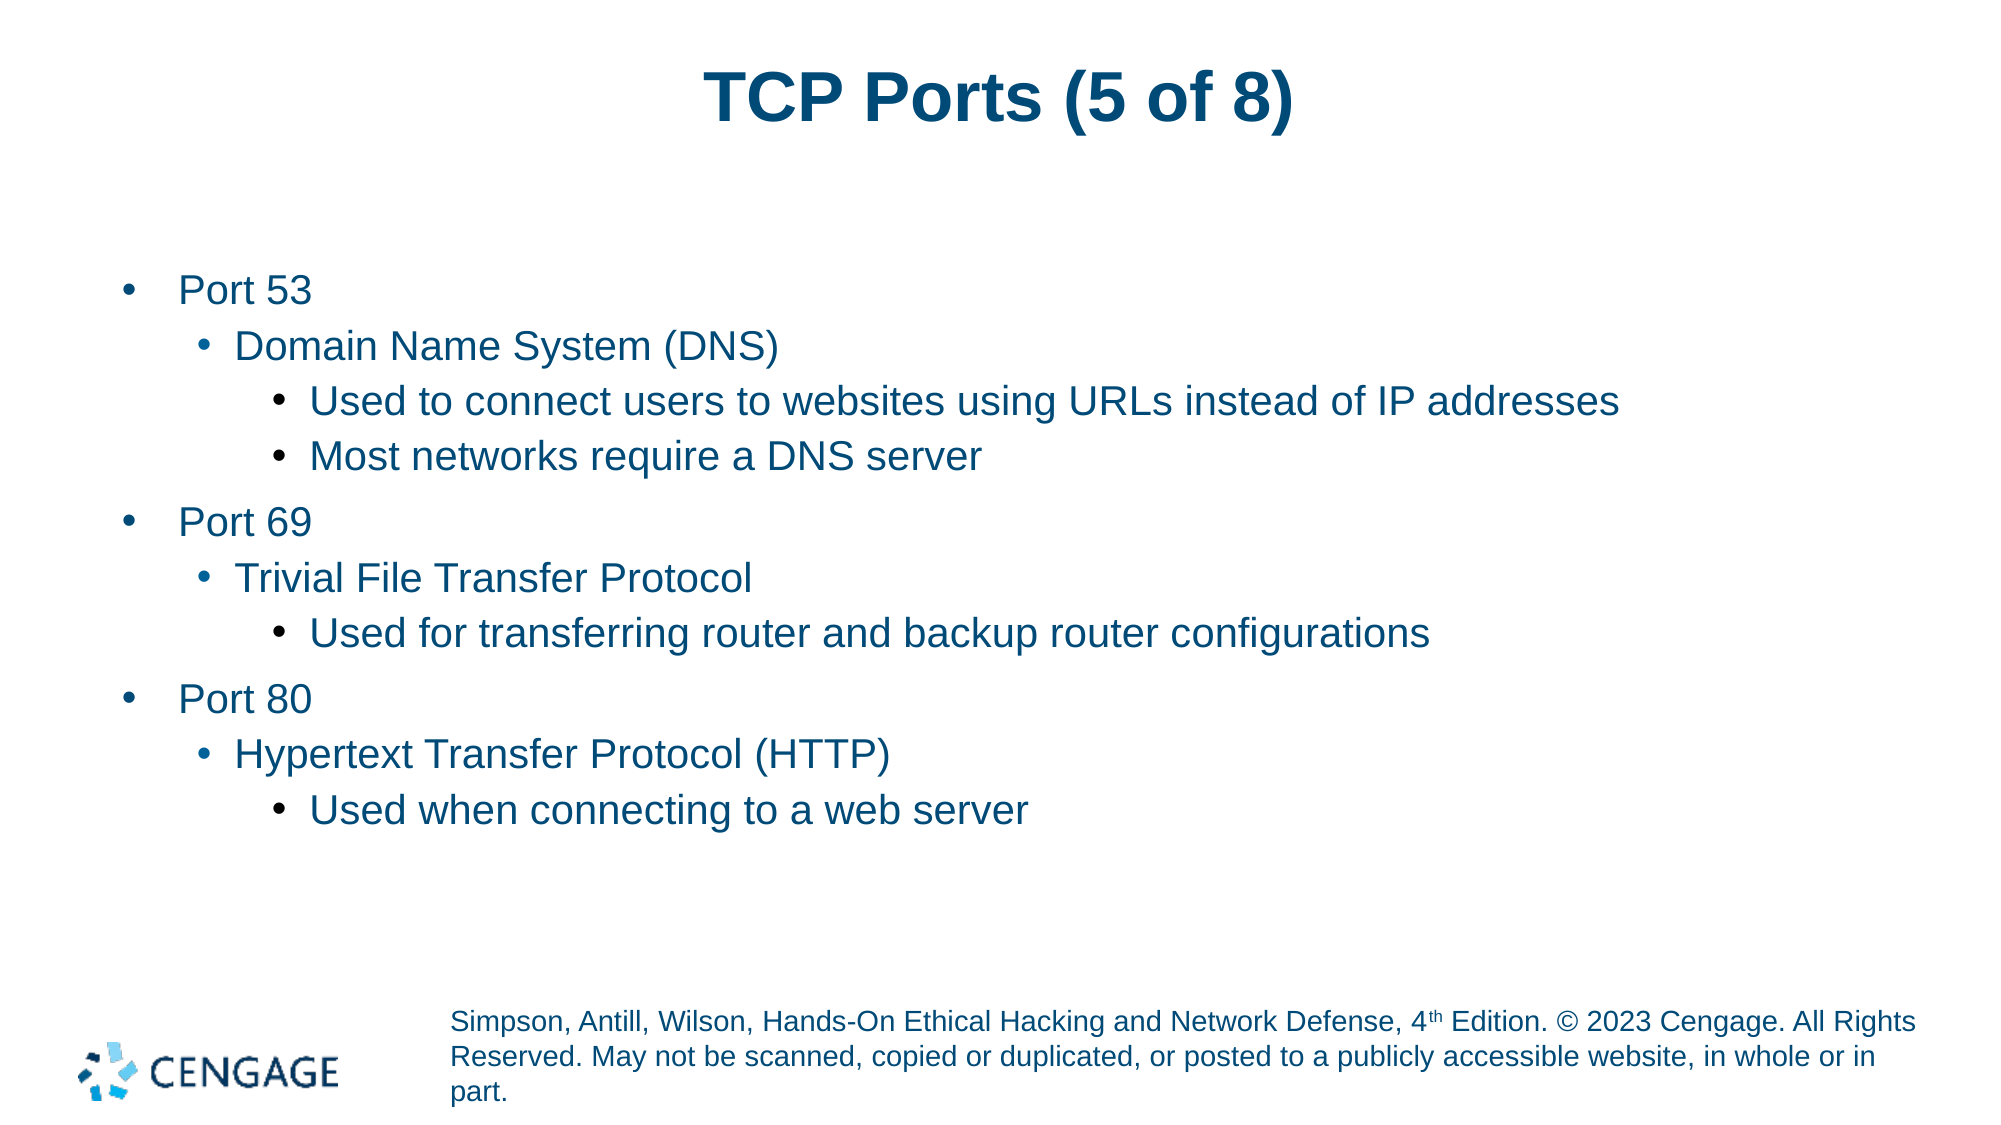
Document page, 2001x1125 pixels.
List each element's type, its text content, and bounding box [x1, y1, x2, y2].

list Port 53 Domain Name System (DNS) Used to connect users to websites using URLs instead of IP addresses Most networks require a DNS server Port 69 Trivial File Transfer Protocol Used for transferring router and backup router configurations Port 80 Hypertext Transfer Protocol (HTTP) Used when connecting to a web server [121, 268, 1880, 990]
picture [78, 1042, 338, 1101]
title TCP Ports (5 of 8) [137, 59, 1863, 171]
